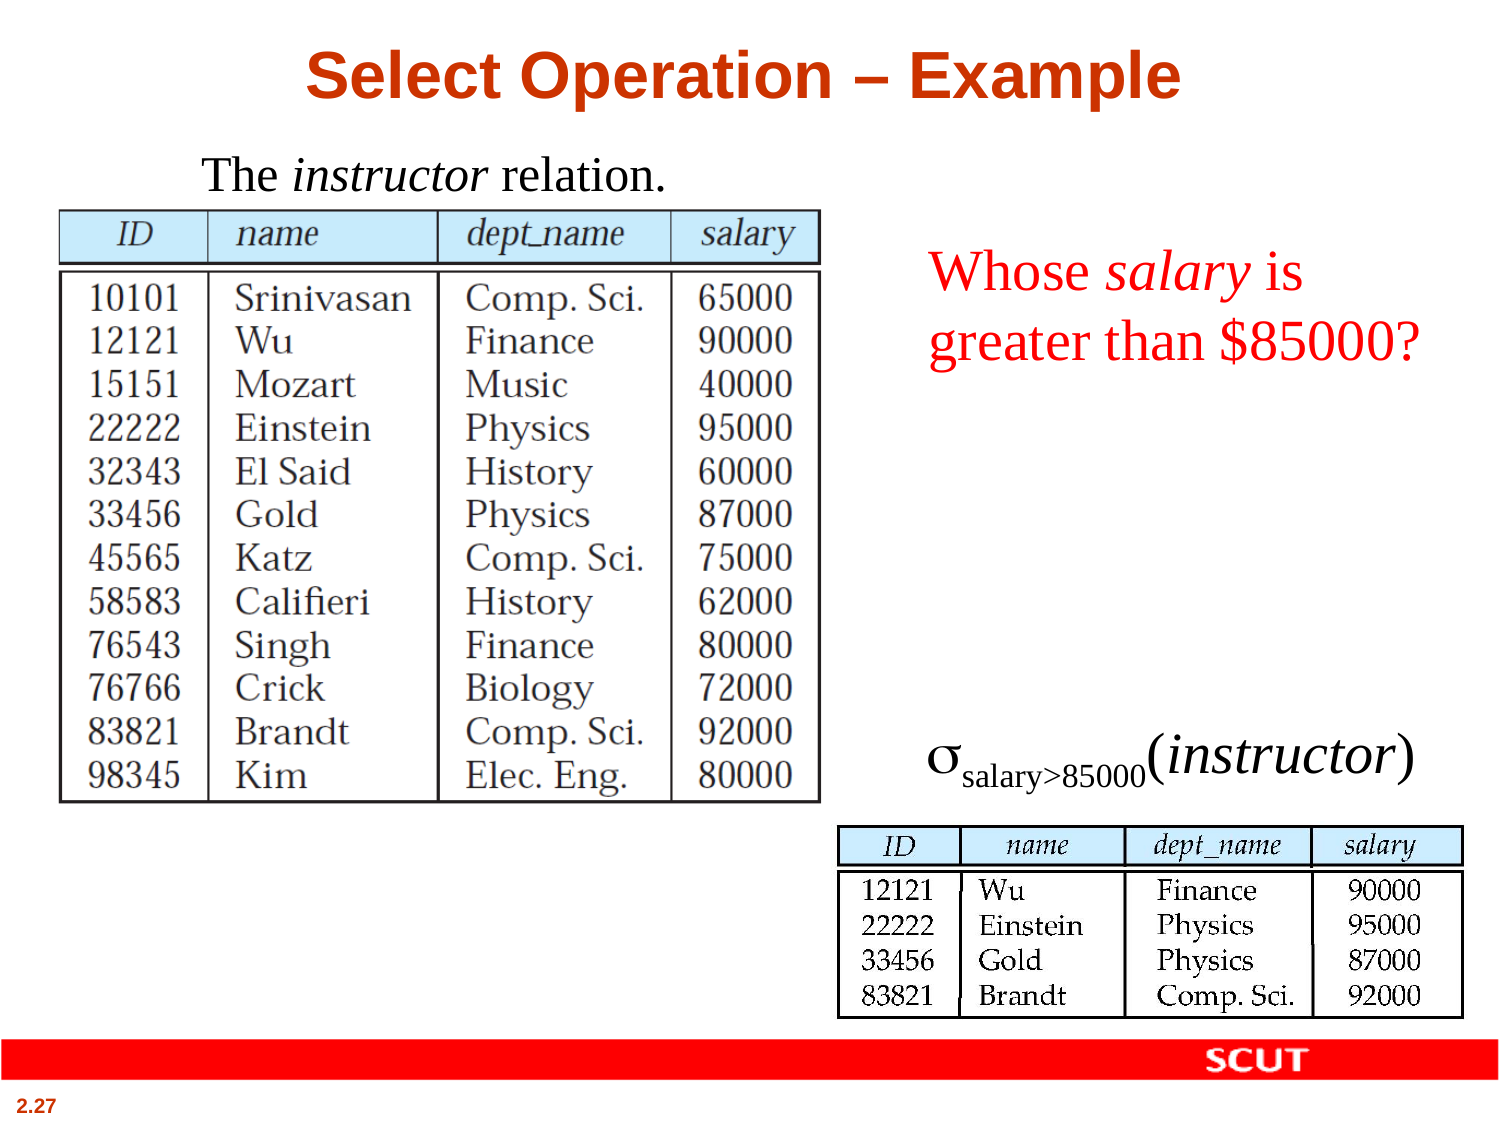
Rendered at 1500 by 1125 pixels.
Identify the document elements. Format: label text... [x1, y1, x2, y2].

text_box The instructor relation. [186, 134, 683, 192]
text_box salary>85000(instructor) [911, 707, 1432, 802]
text_box Whose salary is greater than $85000? [913, 224, 1438, 380]
picture [37, 193, 1468, 1023]
picture [0, 1038, 1500, 1083]
title Select Operation – Example [37, 18, 1452, 120]
